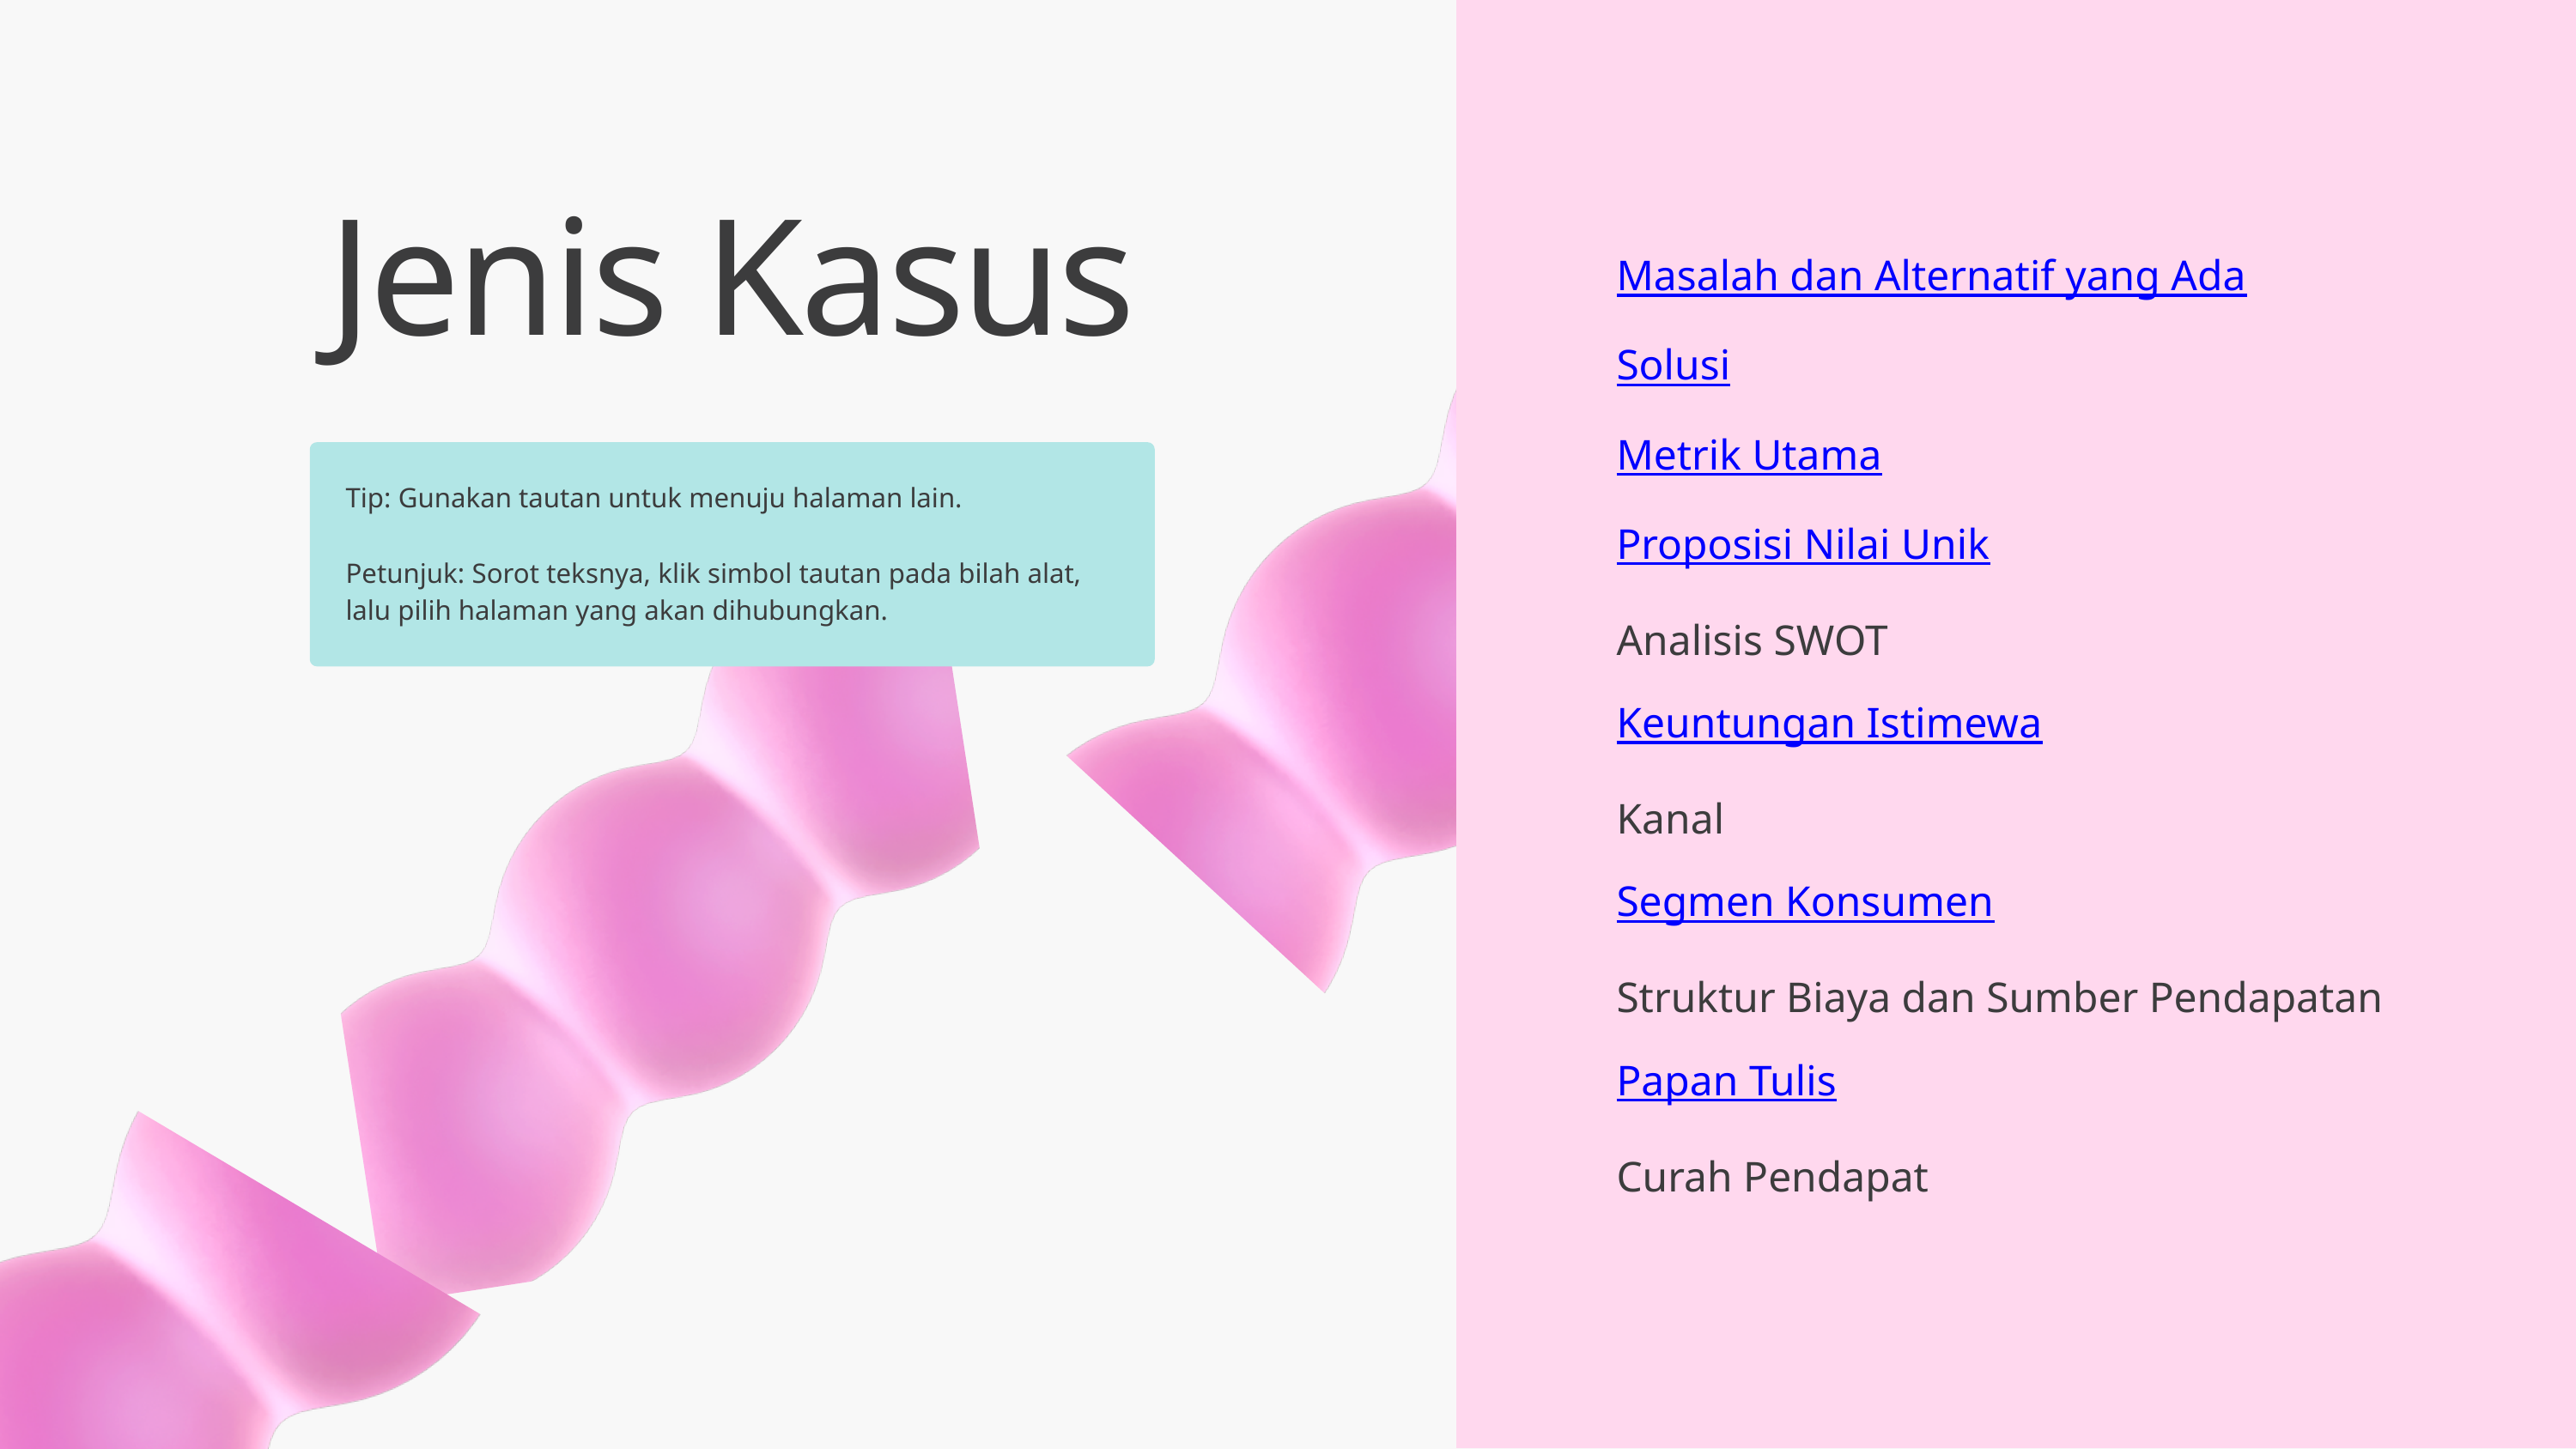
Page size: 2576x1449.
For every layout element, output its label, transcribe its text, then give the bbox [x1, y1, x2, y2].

text_box [0, 1028, 515, 1449]
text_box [309, 441, 1156, 667]
text_box [285, 650, 1035, 1294]
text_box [1455, 0, 2576, 1449]
text_box [995, 271, 1450, 1077]
text_box Jenis Kasus [200, 173, 1264, 367]
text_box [1616, 252, 2432, 1196]
